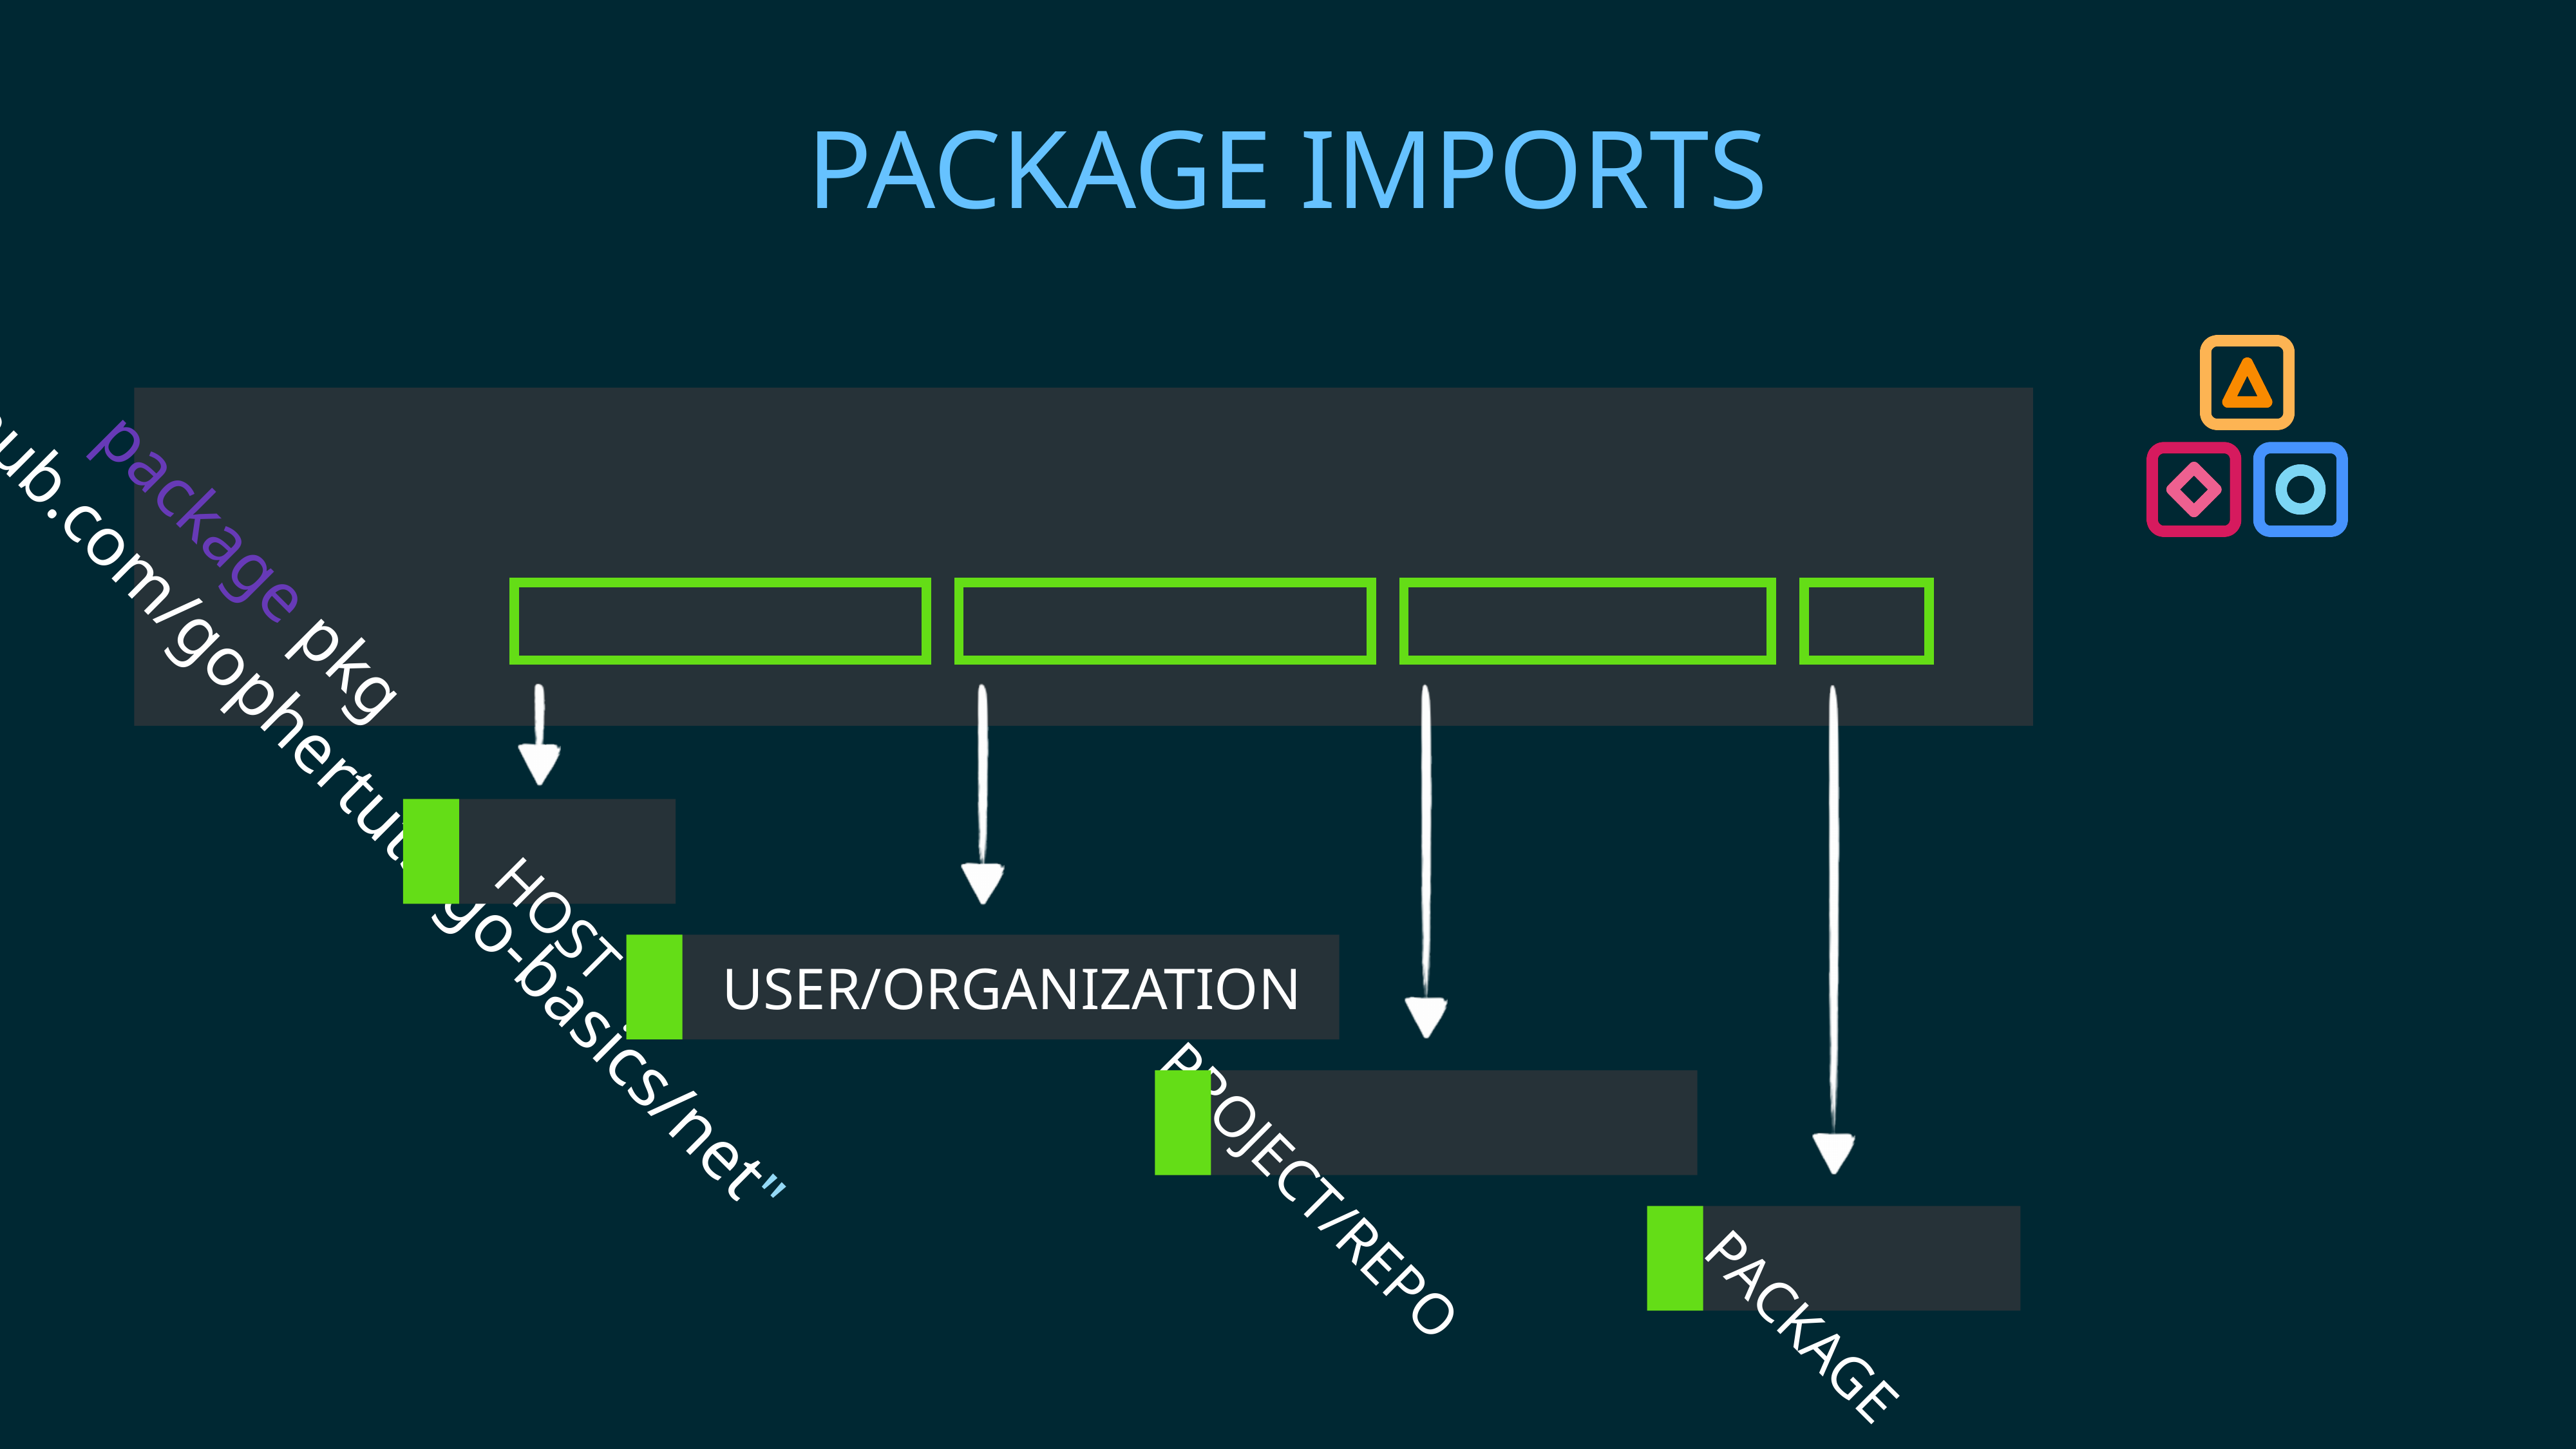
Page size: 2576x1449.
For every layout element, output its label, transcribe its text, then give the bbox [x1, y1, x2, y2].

title Package imports [583, 118, 1993, 255]
picture [2147, 442, 2241, 536]
picture [2200, 336, 2295, 430]
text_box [134, 387, 2034, 752]
picture [2253, 442, 2347, 536]
picture [961, 752, 1004, 905]
picture [483, 713, 596, 786]
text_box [1647, 1206, 2021, 1393]
picture [1813, 752, 1855, 1175]
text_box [402, 799, 676, 986]
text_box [626, 934, 1340, 1040]
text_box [1155, 1070, 1698, 1257]
picture [1405, 752, 1447, 1039]
